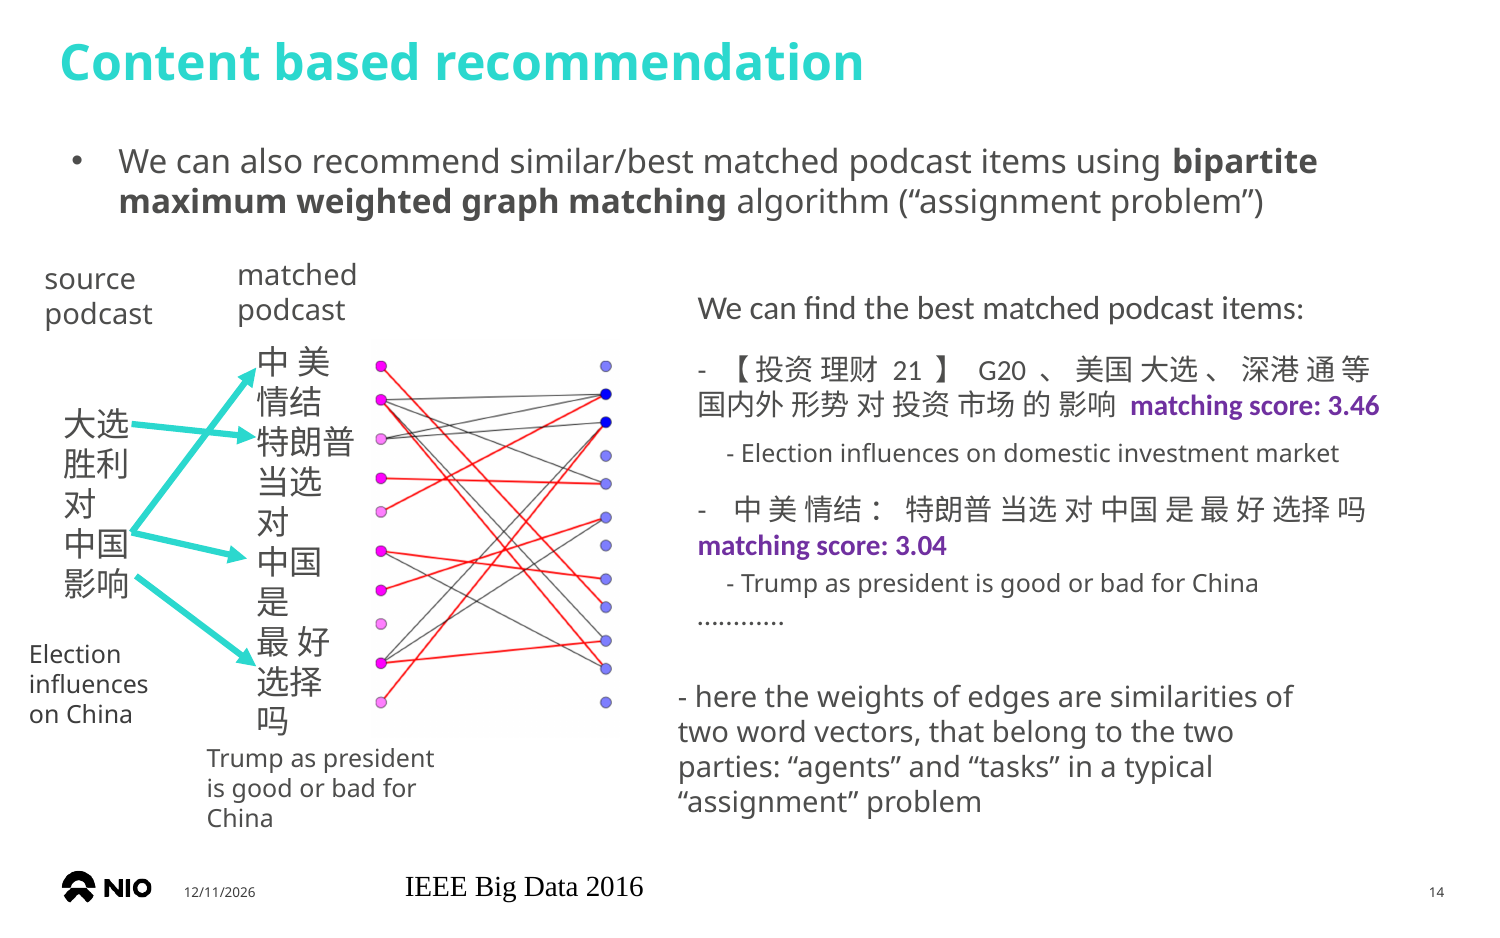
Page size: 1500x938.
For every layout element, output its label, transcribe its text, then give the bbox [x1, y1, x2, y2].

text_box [63, 341, 363, 724]
text_box Election influences on China [28, 638, 60, 729]
text_box Trump as president is good or bad for China [206, 742, 442, 833]
text_box - Trump as president is good or bad for China [726, 567, 1330, 598]
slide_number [159, 881, 256, 902]
picture [296, 340, 695, 737]
text_box matched podcast [237, 256, 382, 327]
text_box - Election influences on domestic investment market [726, 437, 1380, 468]
text_box source podcast [44, 260, 189, 331]
text_box - here the weights of edges are similarities of two word vectors, that belong to the two parties: “agents” and “tasks” in a typical “assignment” problem [677, 678, 1330, 818]
text_box We can find the best matched podcast items: - 【 投资 理财 21 】 G20 、 美国 大选 、 深港 通 等 国内外 形势 对 投资 市场 的 影响 matching score: 3.46 - 中 美 情结 ： 特朗普 当选 对 中国 是 最 好 选择 吗 matching score: 3.04 …......... [697, 286, 1407, 632]
picture [55, 864, 158, 909]
text_box We can also recommend similar/best matched podcast items using bipartite maximum weighted graph matching algorithm (“assignment problem”) [71, 140, 1408, 261]
text_box Content based recommendation [59, 30, 1449, 91]
footer IEEE Big Data 2016 [271, 881, 778, 902]
slide_number 14 [1106, 881, 1445, 902]
